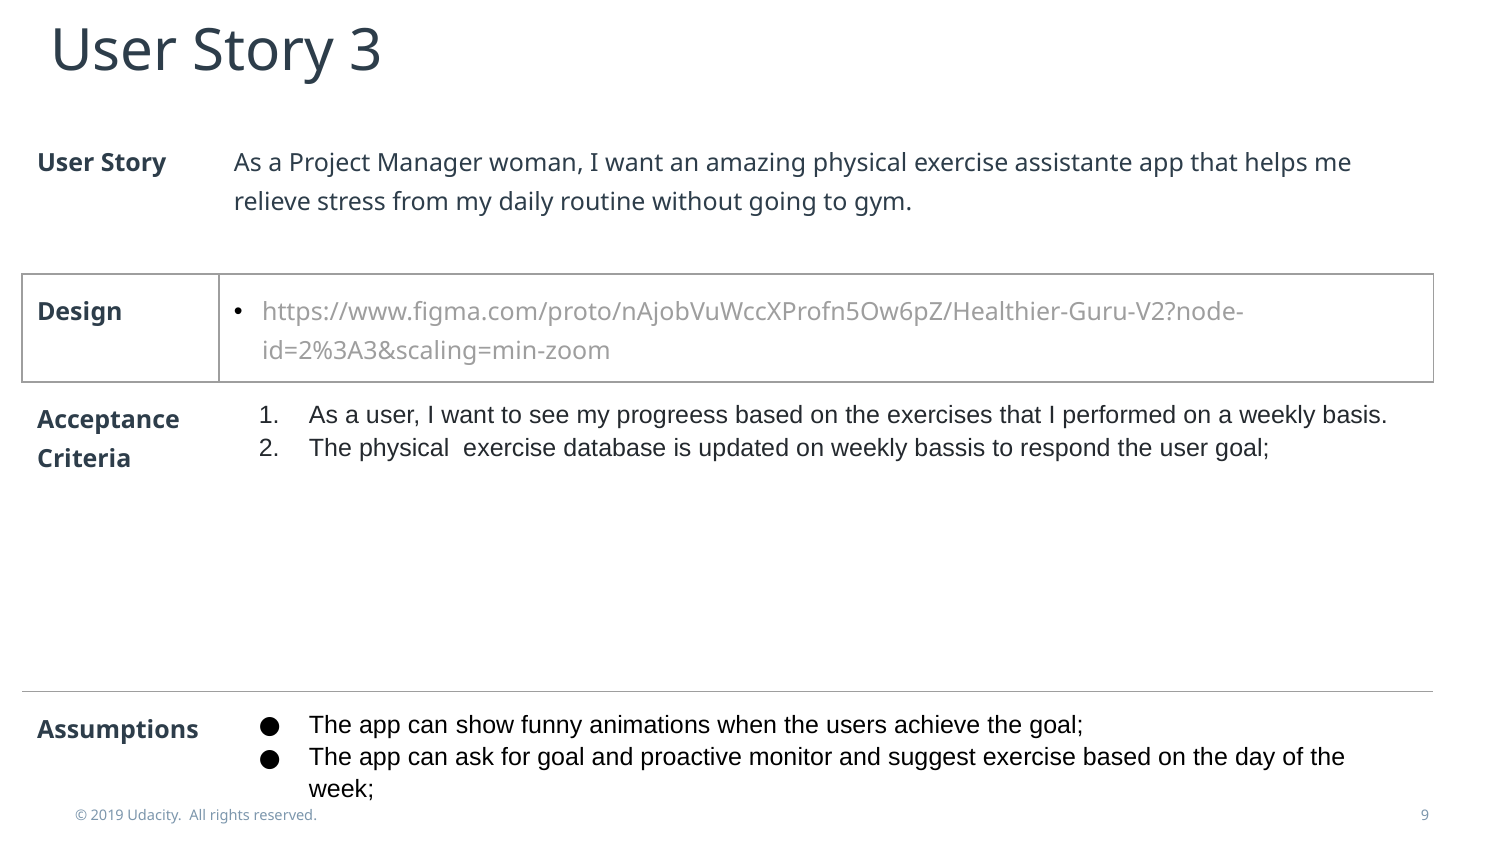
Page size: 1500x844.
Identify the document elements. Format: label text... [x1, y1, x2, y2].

title User Story 3 [50, 12, 1400, 111]
table_header As a Project Manager woman, I want an amazing physical exercise assistante app that helps me relieve stress from my daily routine without going to gym. [219, 124, 1433, 273]
table_header User Story [22, 124, 219, 273]
table_cell The app can show funny animations when the users achieve the goal; The app can ask for goal and proactive monitor and suggest exercise based on the day of the week; [219, 692, 1433, 841]
table_cell As a user, I want to see my progreess based on the exercises that I performed on a weekly basis. The physical exercise database is updated on weekly bassis to respond the user goal; [219, 383, 1433, 691]
table_cell Assumptions [22, 692, 219, 841]
table_cell Design [23, 275, 218, 381]
table_cell https://www.figma.com/proto/nAjobVuWccXProfn5Ow6pZ/Healthier-Guru-V2?node-id=2%3A3&scaling=min-zoom [220, 275, 1433, 381]
table_cell Acceptance Criteria [22, 383, 219, 691]
